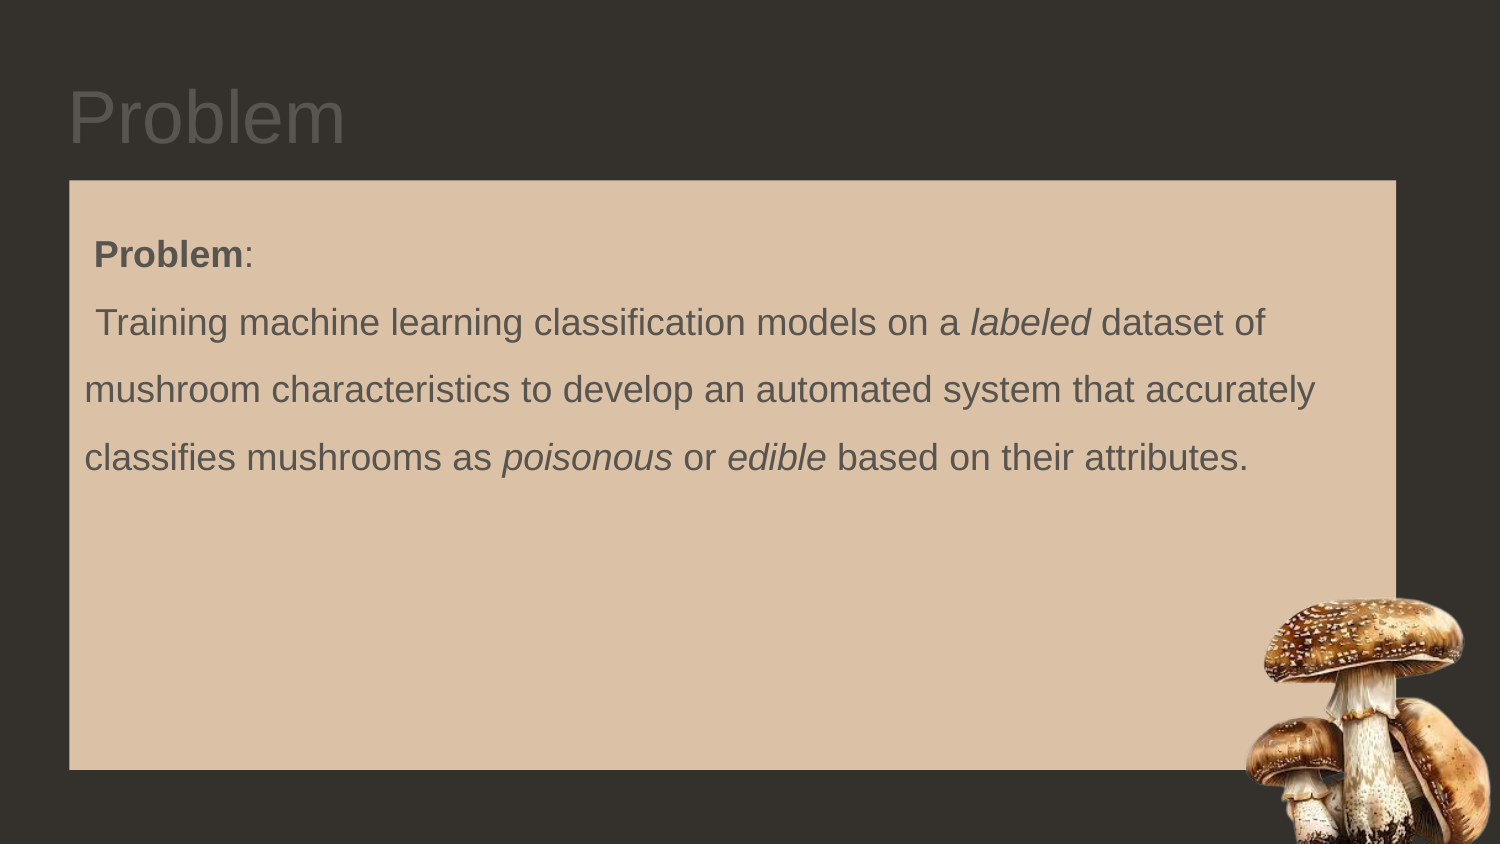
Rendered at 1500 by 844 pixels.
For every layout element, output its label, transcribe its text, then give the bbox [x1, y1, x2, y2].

text_box Problem [52, 53, 732, 170]
text_box Problem: Training machine learning classification models on a labeled dataset of mushroom characteristics to develop an automated system that accurately classifies mushrooms as poisonous or edible based on their attributes. [69, 180, 1397, 770]
picture [1236, 587, 1500, 844]
